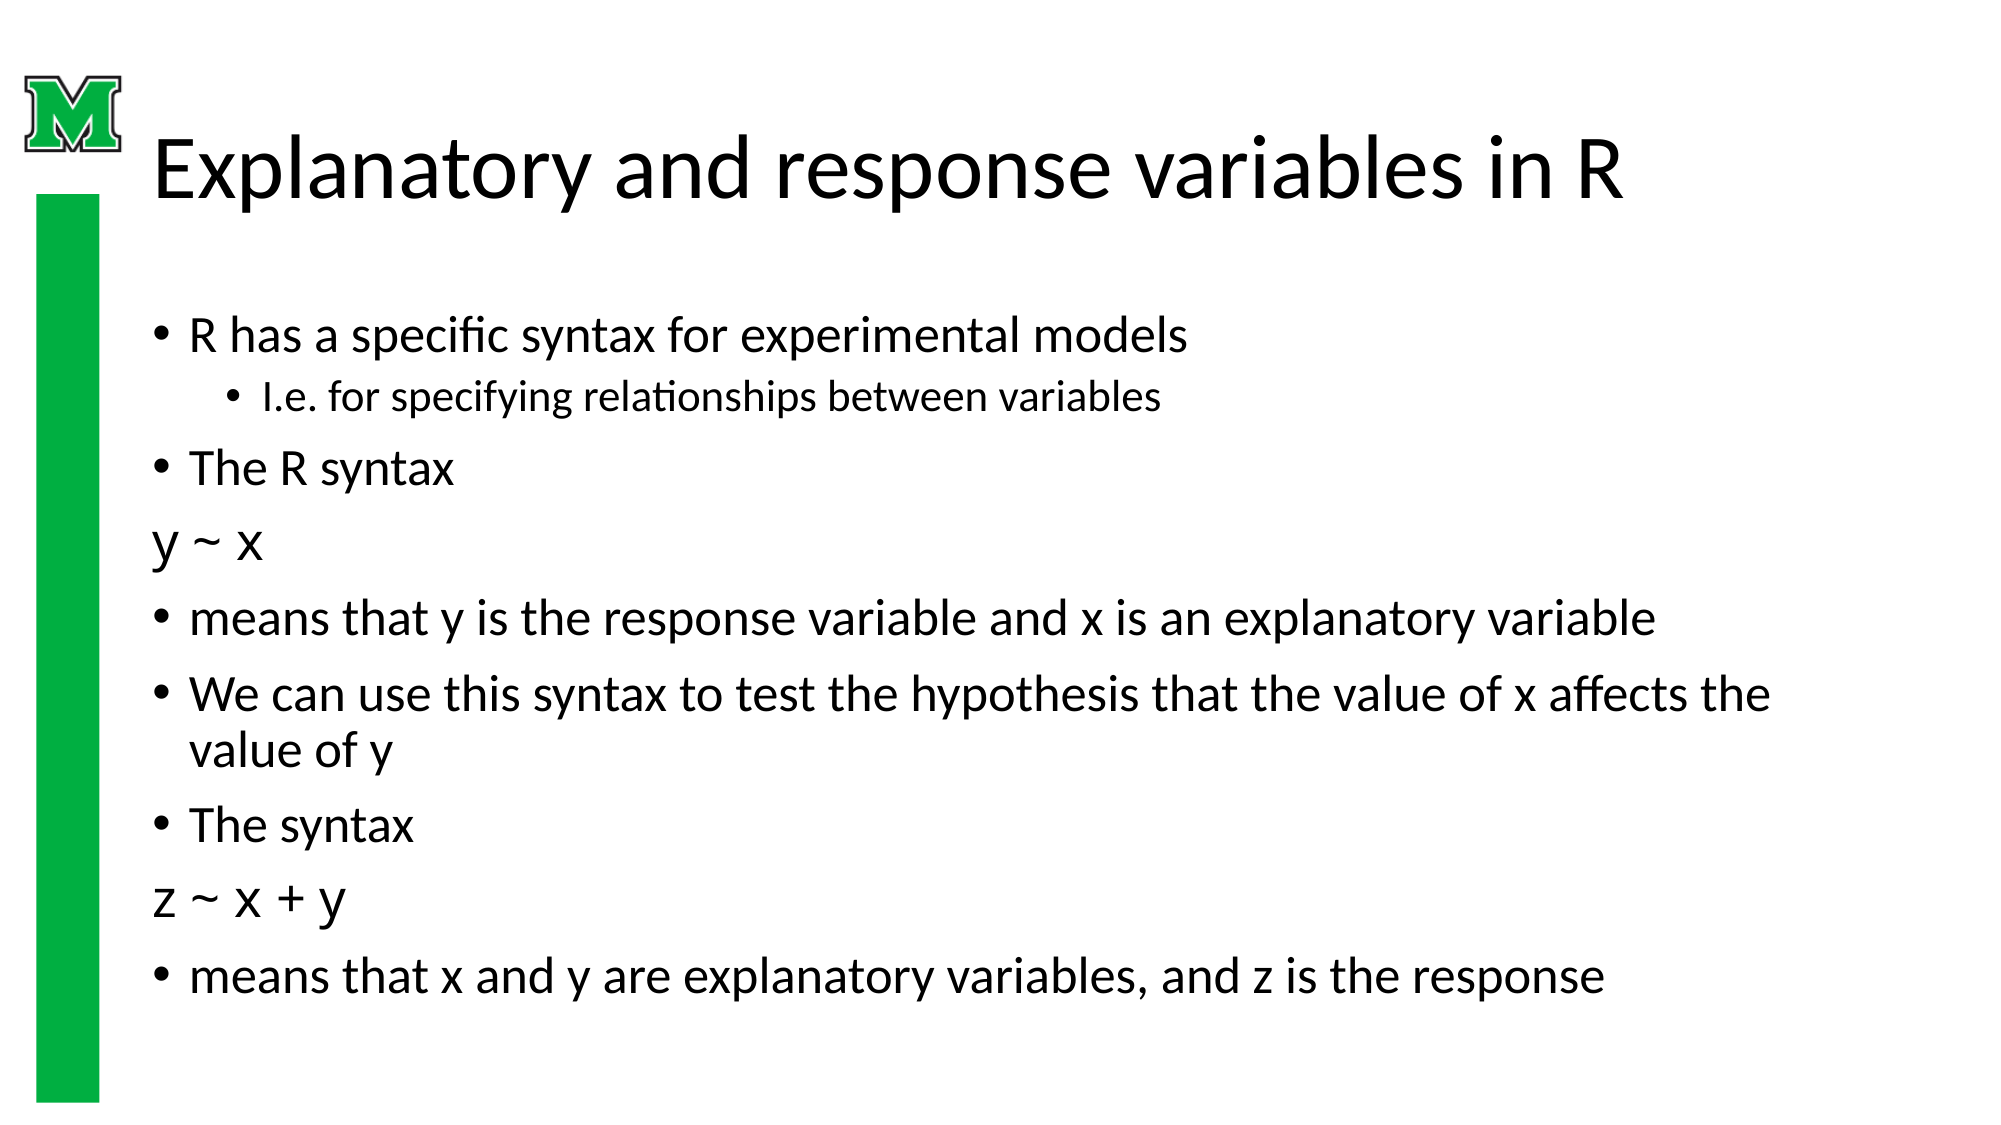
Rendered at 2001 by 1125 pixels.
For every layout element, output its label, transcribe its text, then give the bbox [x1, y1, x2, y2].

picture [20, 59, 124, 169]
title Explanatory and response variables in R [137, 59, 1863, 278]
list R has a specific syntax for experimental models I.e. for specifying relationships between variables The R syntax y ~ x means that y is the response variable and x is an explanatory variable We can use this syntax to test the hypothesis that the value of x affects the value of y The syntax z ~ x + y means that x and y are explanatory variables, and z is the response [137, 299, 1863, 1014]
